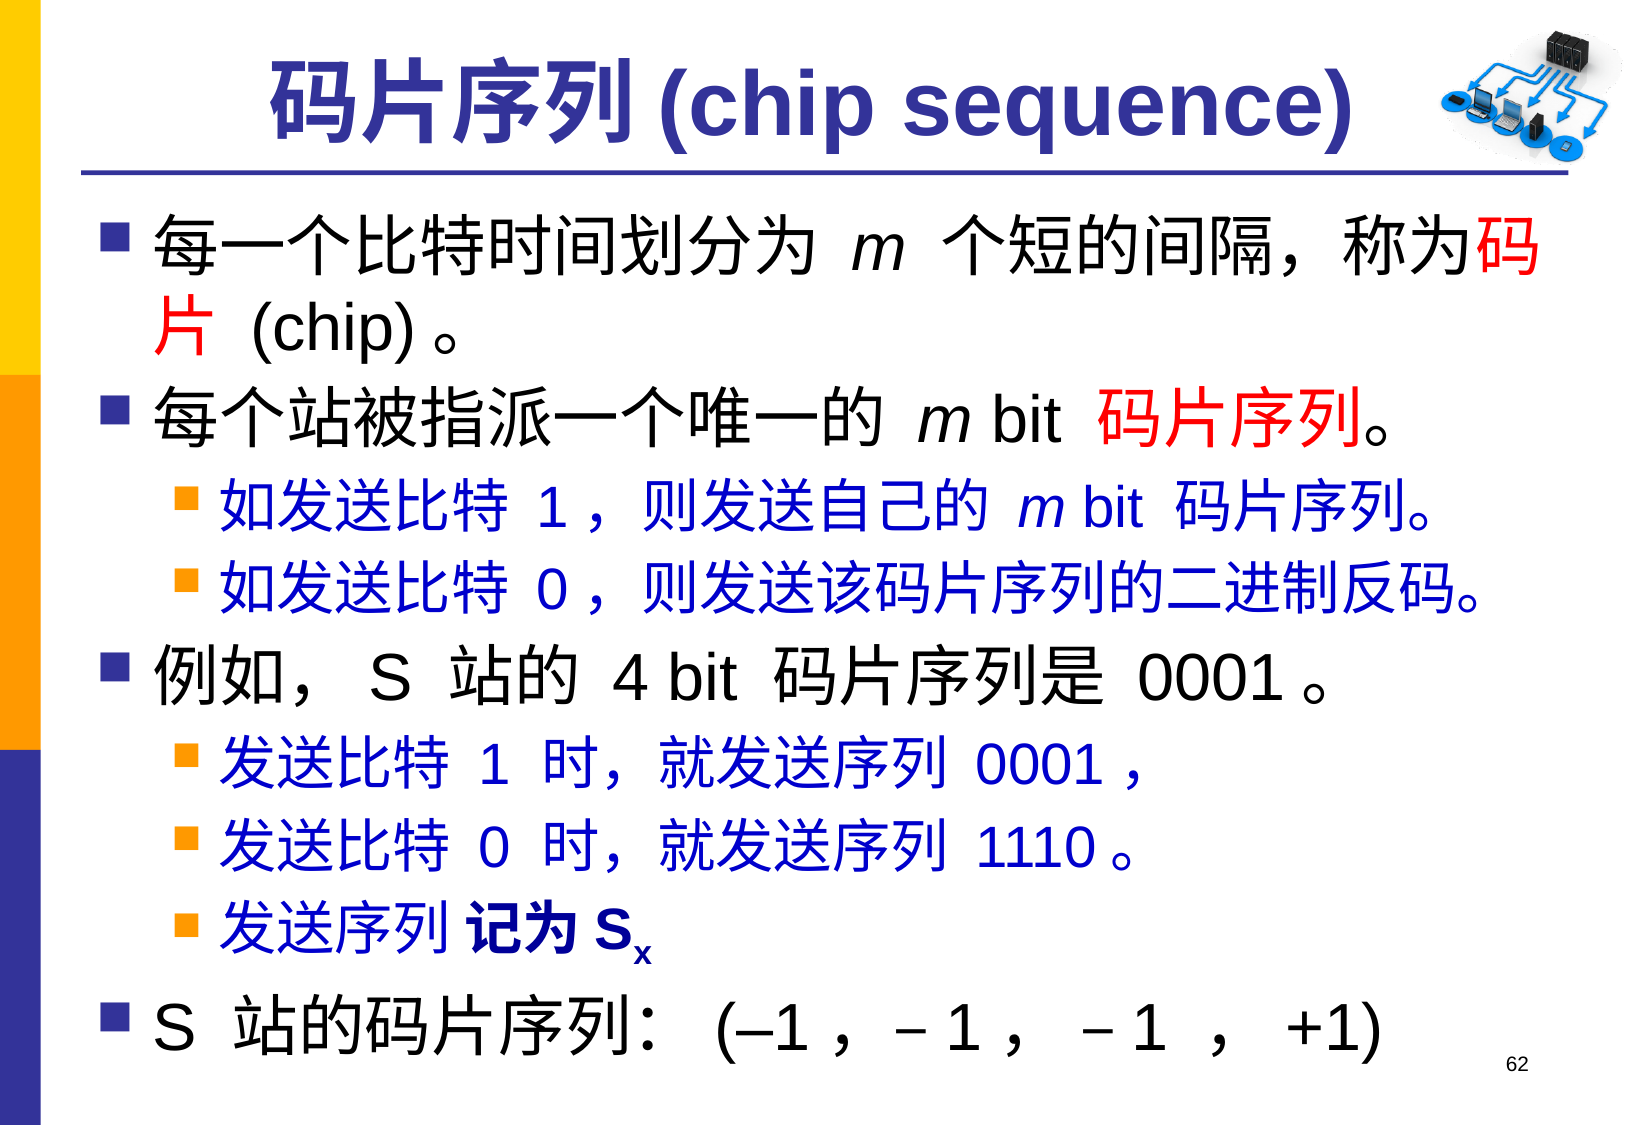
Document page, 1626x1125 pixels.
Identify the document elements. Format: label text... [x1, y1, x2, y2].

picture [1438, 30, 1624, 165]
slide_number 62 [1164, 1042, 1544, 1118]
title 码片序列(chip sequence) [81, 30, 1569, 161]
list 每一个比特时间划分为 m 个短的间隔，称为码片 (chip)。 每个站被指派一个唯一的 m bit 码片序列。 如发送比特 1，则发送自己的 m bit 码片序列。 如发送比特 0，则发送该码片序列的二进制反码。 例如，S 站的 4 bit 码片序列是 0001。 发送比特 1 时，就发送序列 0001， 发送比特 0 时，就发送序列 1110。 发送序列 记为Sx S 站的码片序列：(–1，–1， –1 ，+1) [81, 196, 1569, 1006]
